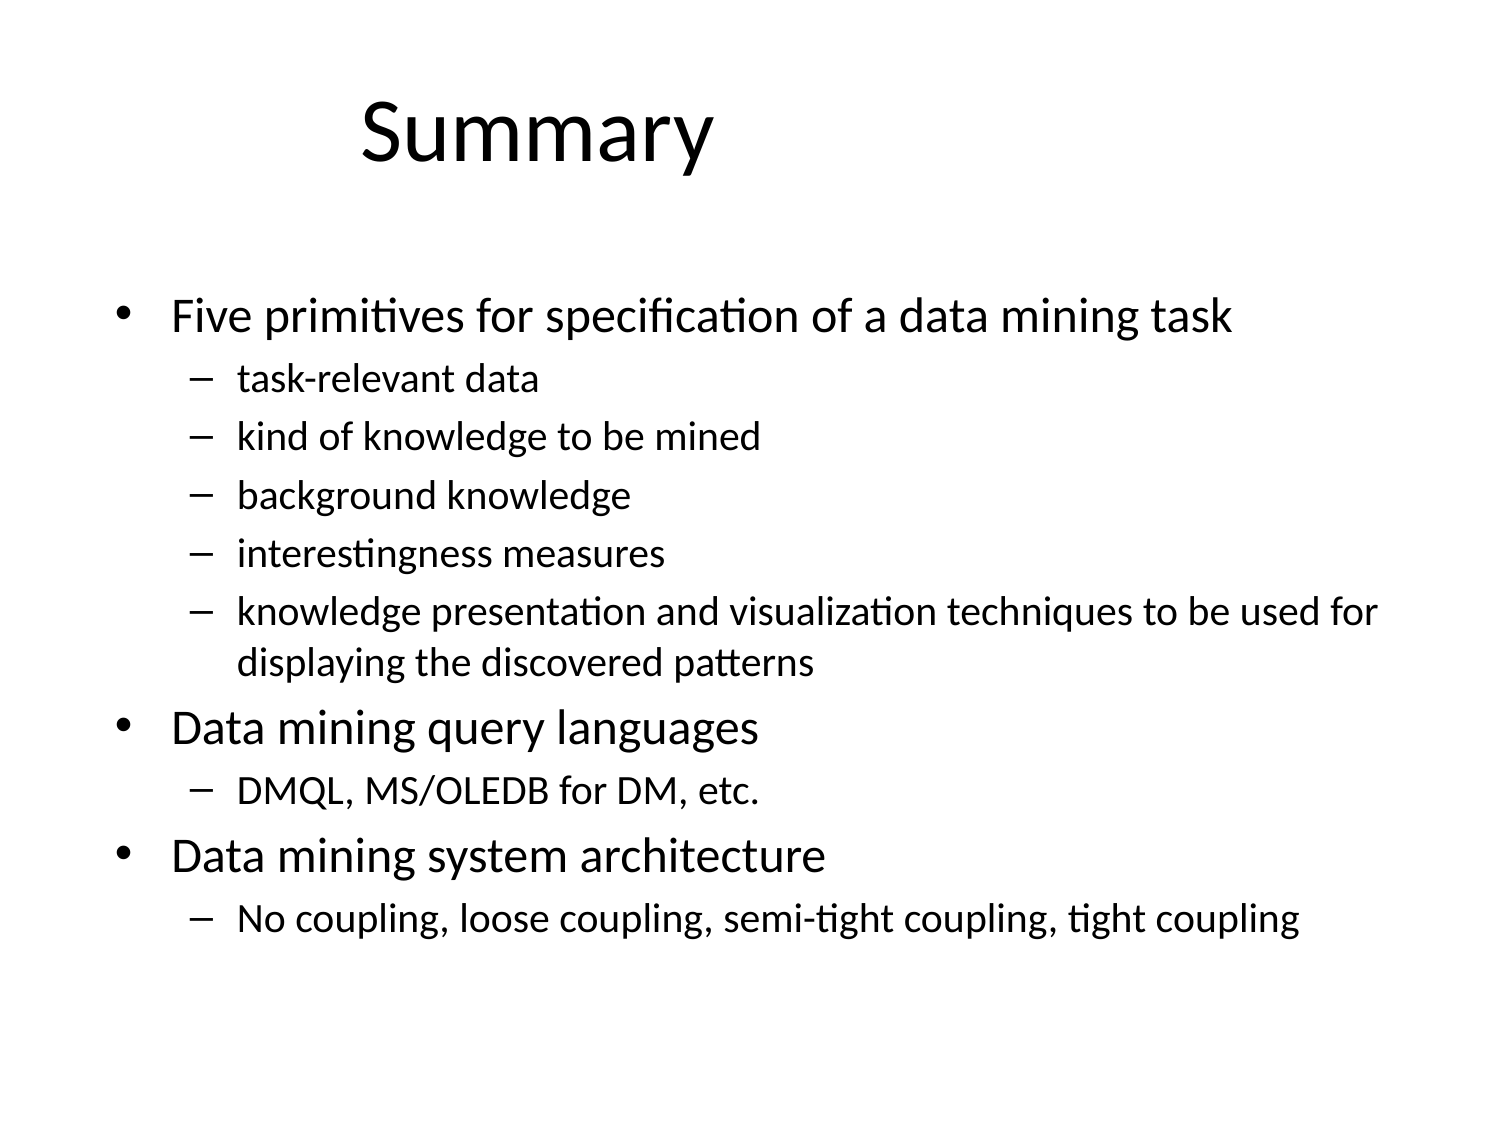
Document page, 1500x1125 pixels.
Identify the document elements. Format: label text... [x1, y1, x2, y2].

title Summary [249, 75, 825, 175]
list Five primitives for specification of a data mining task task-relevant data kind of knowledge to be mined background knowledge interestingness measures knowledge presentation and visualization techniques to be used for displaying the discovered patterns Data mining query languages DMQL, MS/OLEDB for DM, etc. Data mining system architecture No coupling, loose coupling, semi-tight coupling, tight coupling [99, 275, 1450, 1038]
